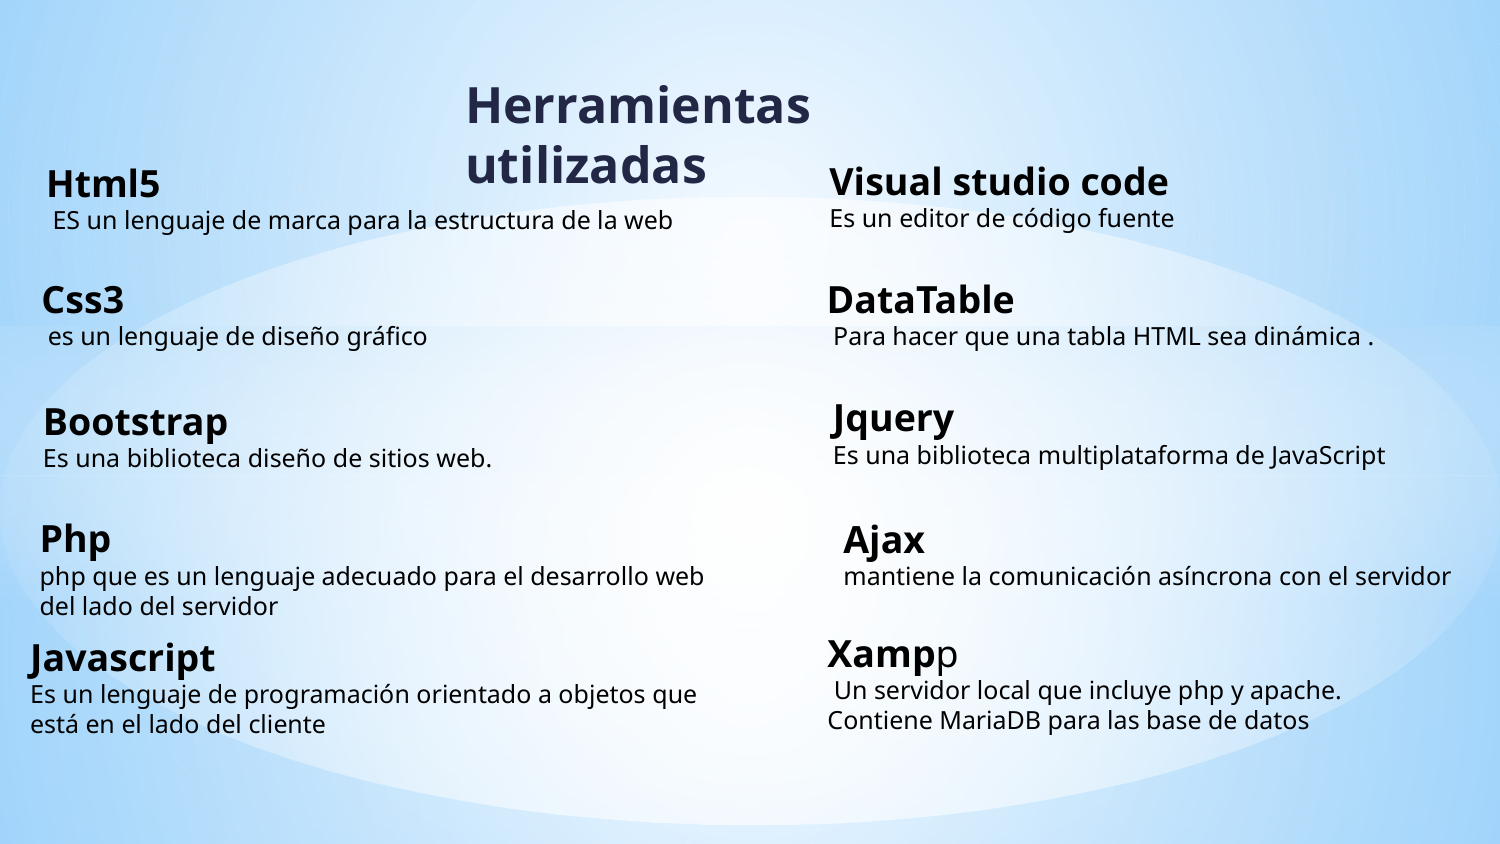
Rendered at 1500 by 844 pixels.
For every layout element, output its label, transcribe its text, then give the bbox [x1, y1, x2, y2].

text_box Jquery Es una biblioteca multiplataforma de JavaScript [818, 386, 1402, 477]
text_box Css3 es un lenguaje de diseño gráfico [26, 268, 444, 358]
subtitle Herramientas utilizadas [450, 66, 1050, 151]
text_box Javascript Es un lenguaje de programación orientado a objetos que está en el lado del cliente [15, 626, 720, 746]
text_box Xampp Un servidor local que incluye php y apache. Contiene MariaDB para las base de datos [812, 622, 1358, 743]
text_box Bootstrap Es una biblioteca diseño de sitios web. [28, 390, 508, 480]
text_box Ajax mantiene la comunicación asíncrona con el servidor [828, 508, 1474, 598]
text_box Html5 ES un lenguaje de marca para la estructura de la web [31, 152, 690, 242]
text_box DataTable Para hacer que una tabla HTML sea dinámica . [811, 268, 1391, 358]
text_box Php php que es un lenguaje adecuado para el desarrollo web del lado del servidor [24, 508, 721, 628]
text_box Visual studio code Es un editor de código fuente [814, 150, 1191, 240]
